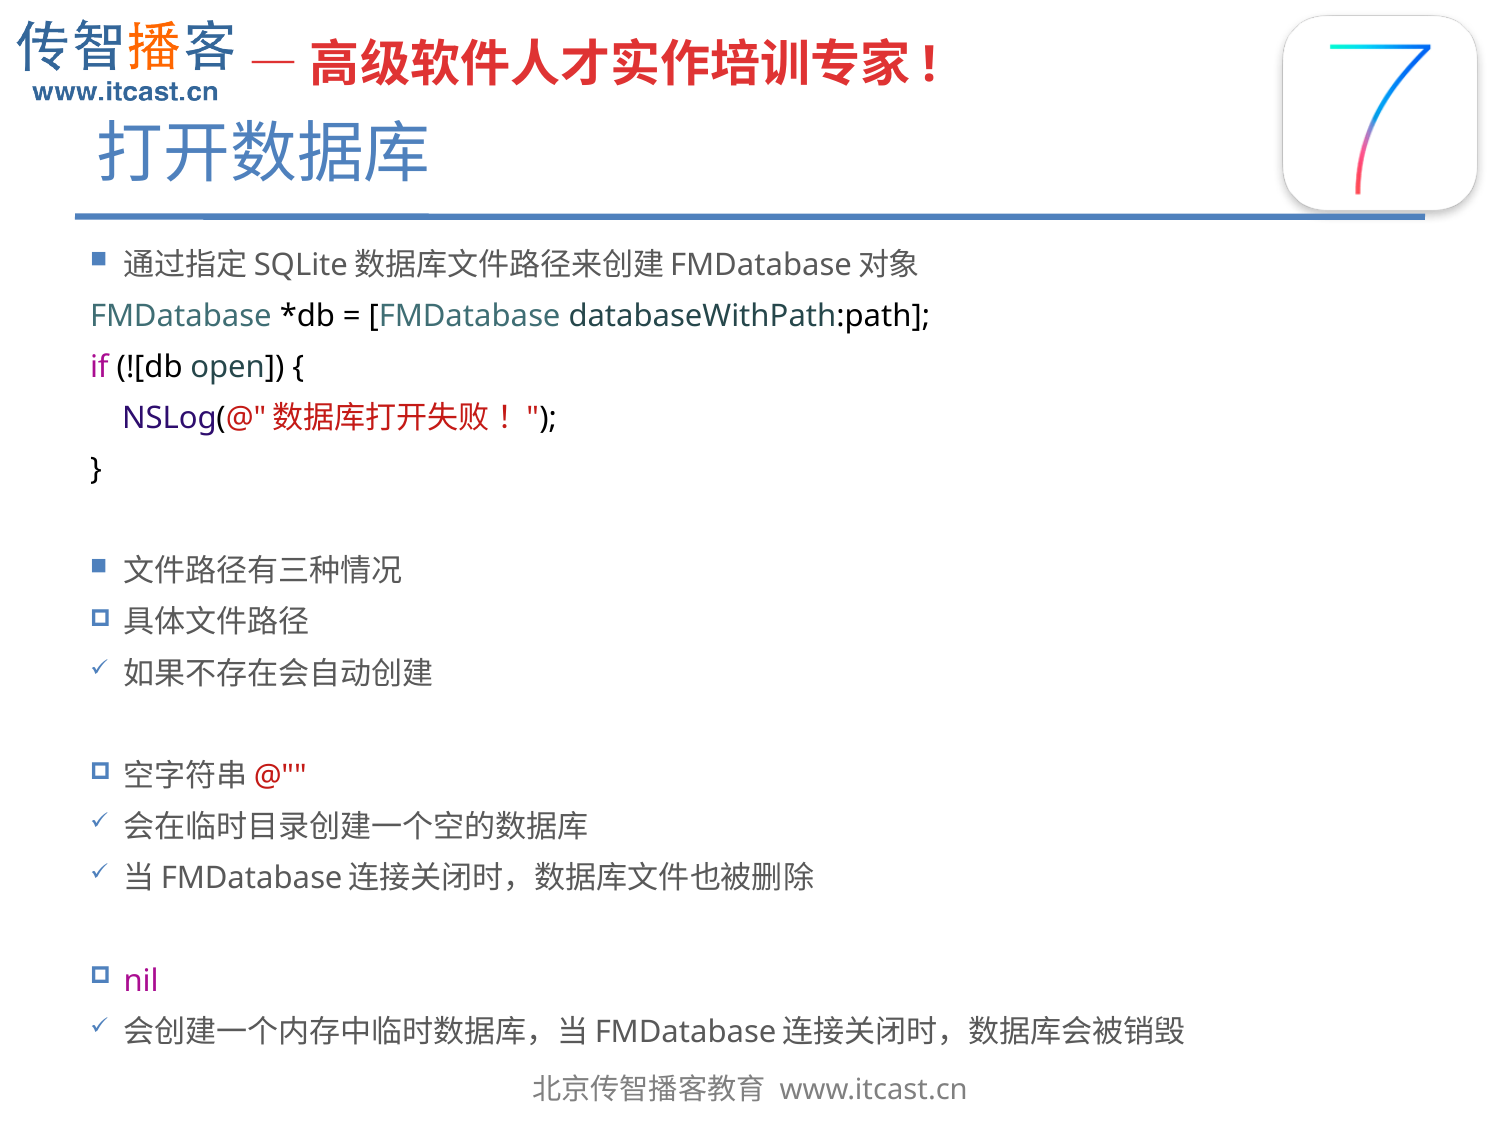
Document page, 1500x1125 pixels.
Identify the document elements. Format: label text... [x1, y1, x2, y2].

picture [1163, 0, 1500, 263]
list 通过指定SQLite数据库文件路径来创建FMDatabase对象 FMDatabase *db = [FMDatabase databaseWithPath:path]; if (![db open]) { NSLog(@"数据库打开失败！"); } 文件路径有三种情况 具体文件路径 如果不存在会自动创建 空字符串@"" 会在临时目录创建一个空的数据库 当FMDatabase连接关闭时，数据库文件也被删除 nil 会创建一个内存中临时数据库，当FMDatabase连接关闭时，数据库会被销毁 [75, 236, 1425, 1061]
picture [16, 19, 234, 101]
title 打开数据库 [81, 102, 1416, 236]
